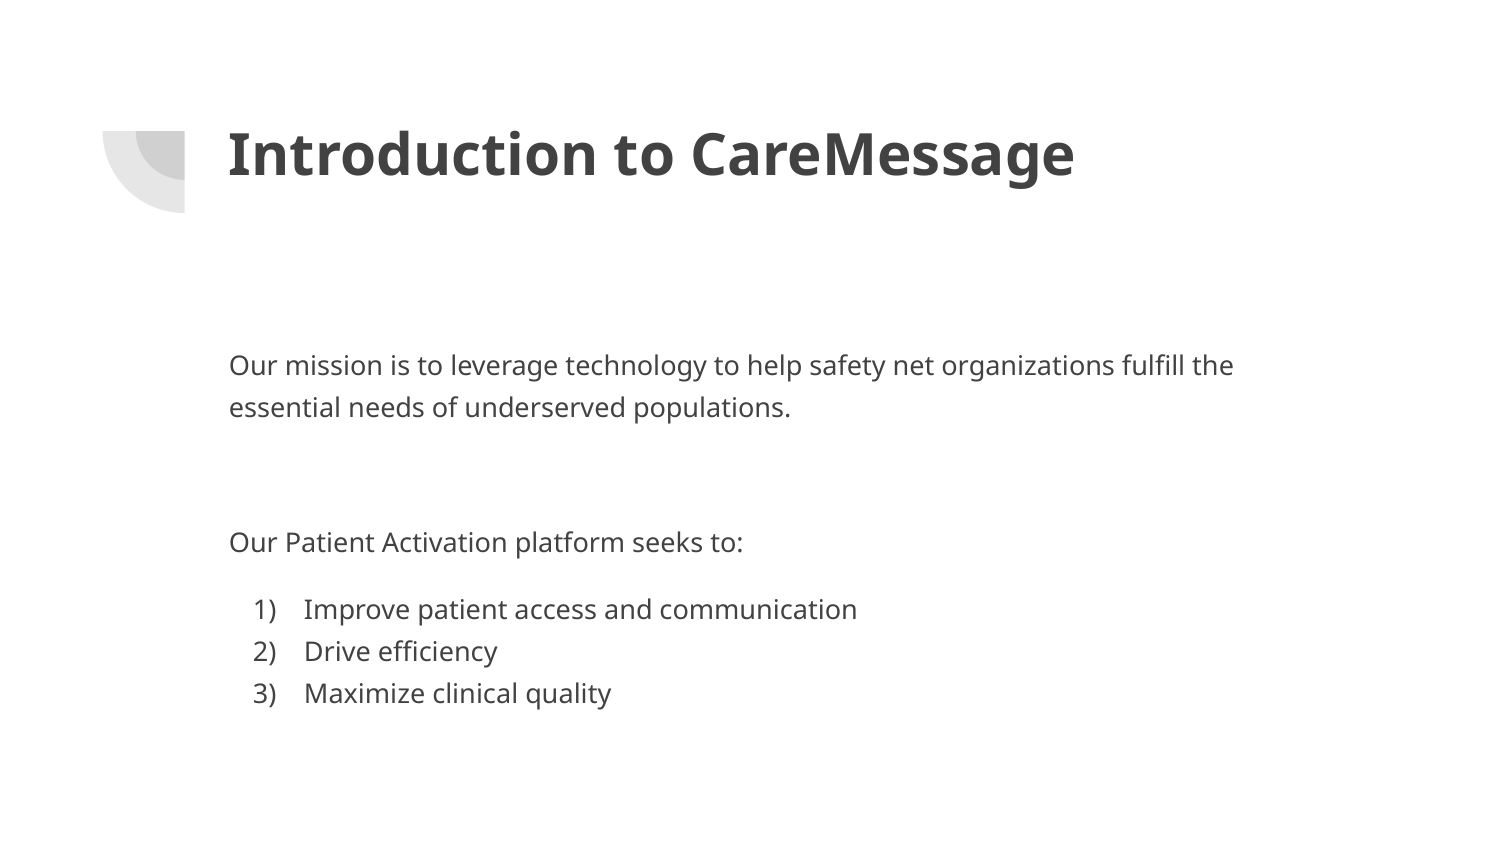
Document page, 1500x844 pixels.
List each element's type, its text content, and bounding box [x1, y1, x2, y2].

title Introduction to CareMessage [213, 98, 1368, 263]
list Our mission is to leverage technology to help safety net organizations fulfill the essential needs of underserved populations. Our Patient Activation platform seeks to: Improve patient access and communication Drive efficiency Maximize clinical quality [213, 326, 1368, 744]
